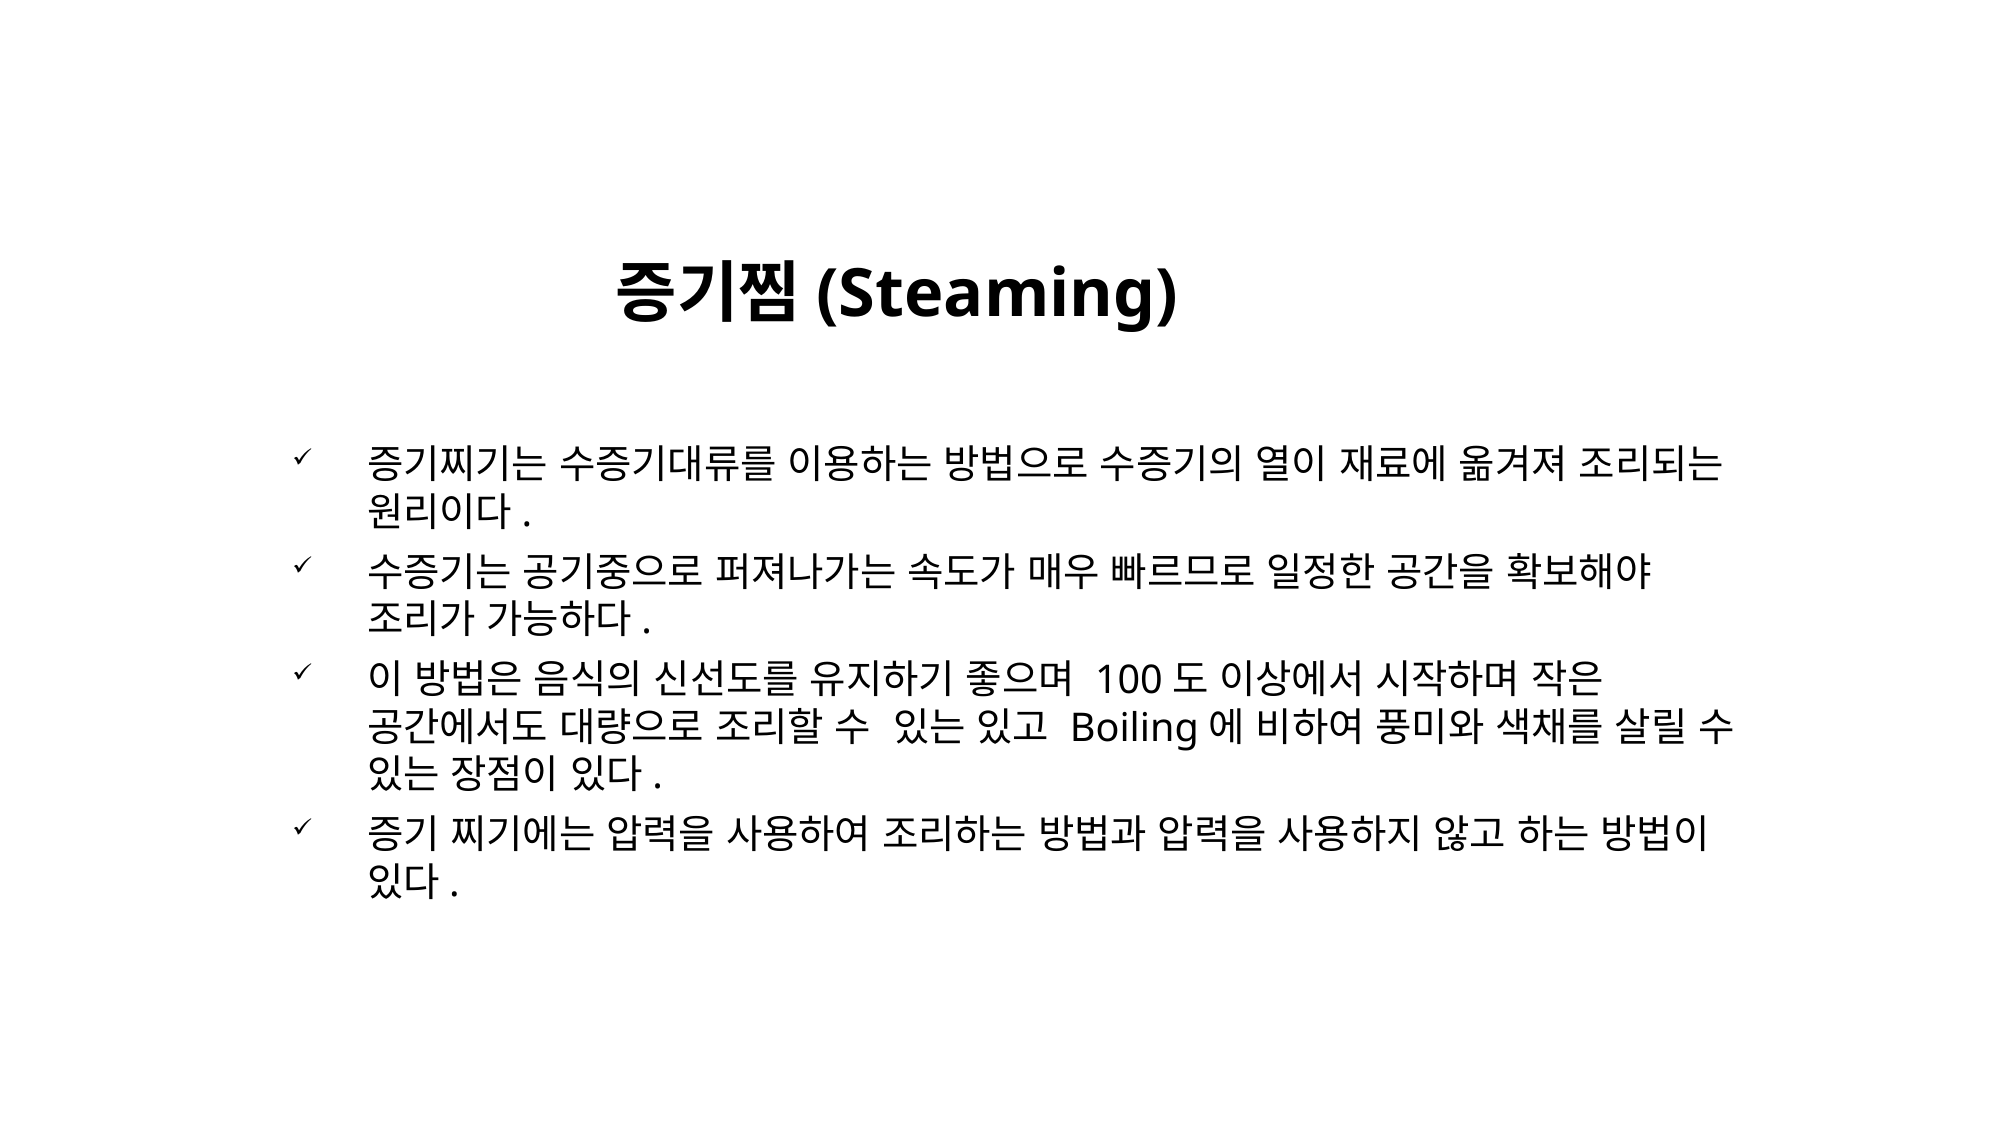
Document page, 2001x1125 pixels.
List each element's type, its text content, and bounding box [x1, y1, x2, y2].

title 증기찜(Steaming) [613, 198, 1387, 389]
text_box 증기찌기는 수증기대류를 이용하는 방법으로 수증기의 열이 재료에 옮겨져 조리되는 원리이다. 수증기는 공기중으로 퍼져나가는 속도가 매우 빠르므로 일정한 공간을 확보해야 조리가 가능하다. 이 방법은 음식의 신선도를 유지하기 좋으며 100도 이상에서 시작하며 작은 공간에서도 대량으로 조리할 수 있는 있고 Boiling에 비하여 풍미와 색채를 살릴 수 있는 장점이 있다. 증기 찌기에는 압력을 사용하여 조리하는 방법과 압력을 사용하지 않고 하는 방법이 있다. [290, 437, 1760, 904]
